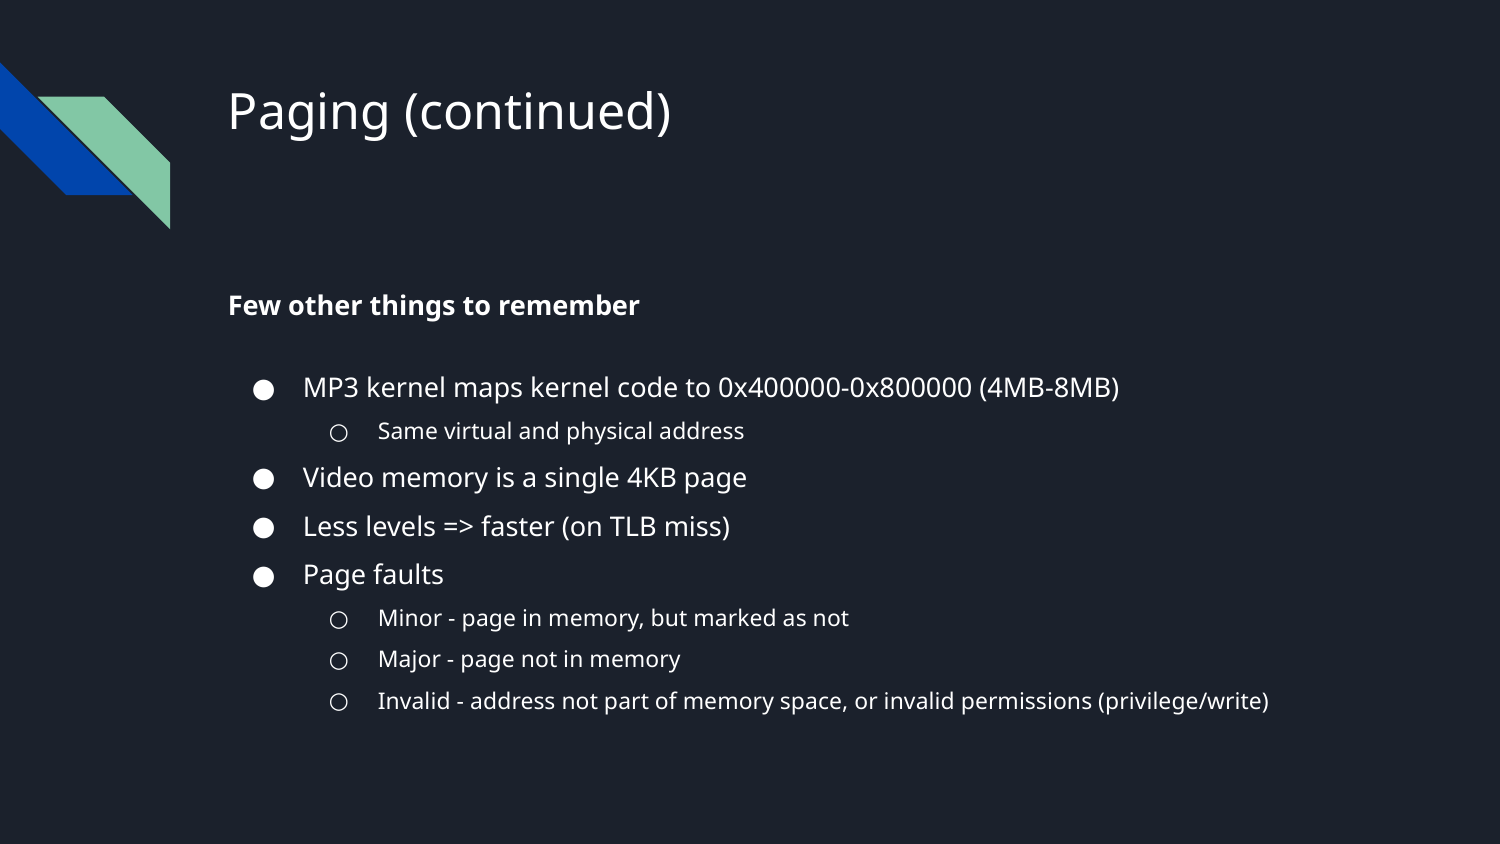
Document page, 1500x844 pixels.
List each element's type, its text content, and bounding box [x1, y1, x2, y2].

title Paging (continued) [212, 64, 1368, 215]
list Few other things to remember MP3 kernel maps kernel code to 0x400000-0x800000 (4MB-8MB) Same virtual and physical address Video memory is a single 4KB page Less levels => faster (on TLB miss) Page faults Minor - page in memory, but marked as not Major - page not in memory Invalid - address not part of memory space, or invalid permissions (privilege/write) [212, 257, 1368, 735]
